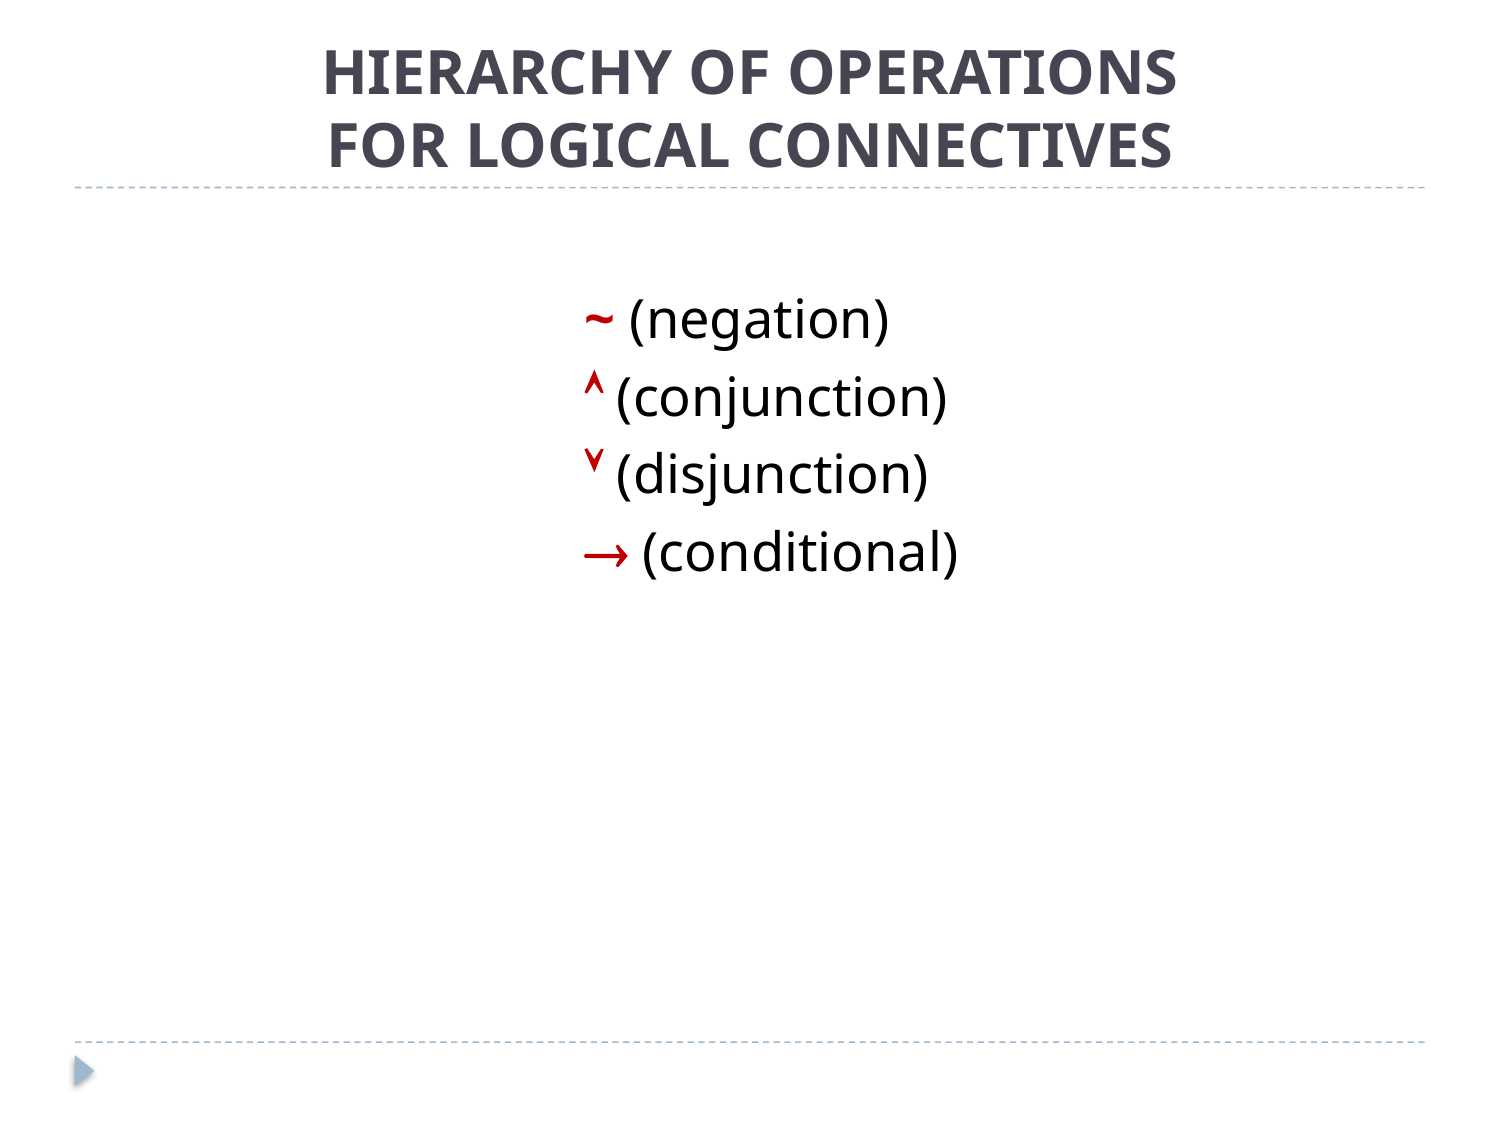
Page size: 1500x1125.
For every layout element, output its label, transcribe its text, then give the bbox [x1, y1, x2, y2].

list ~ (negation)  (conjunction)  (disjunction)  (conditional) [75, 200, 1425, 1010]
title HIERARCHY OF OPERATIONS FOR LOGICAL CONNECTIVES [75, 24, 1425, 188]
